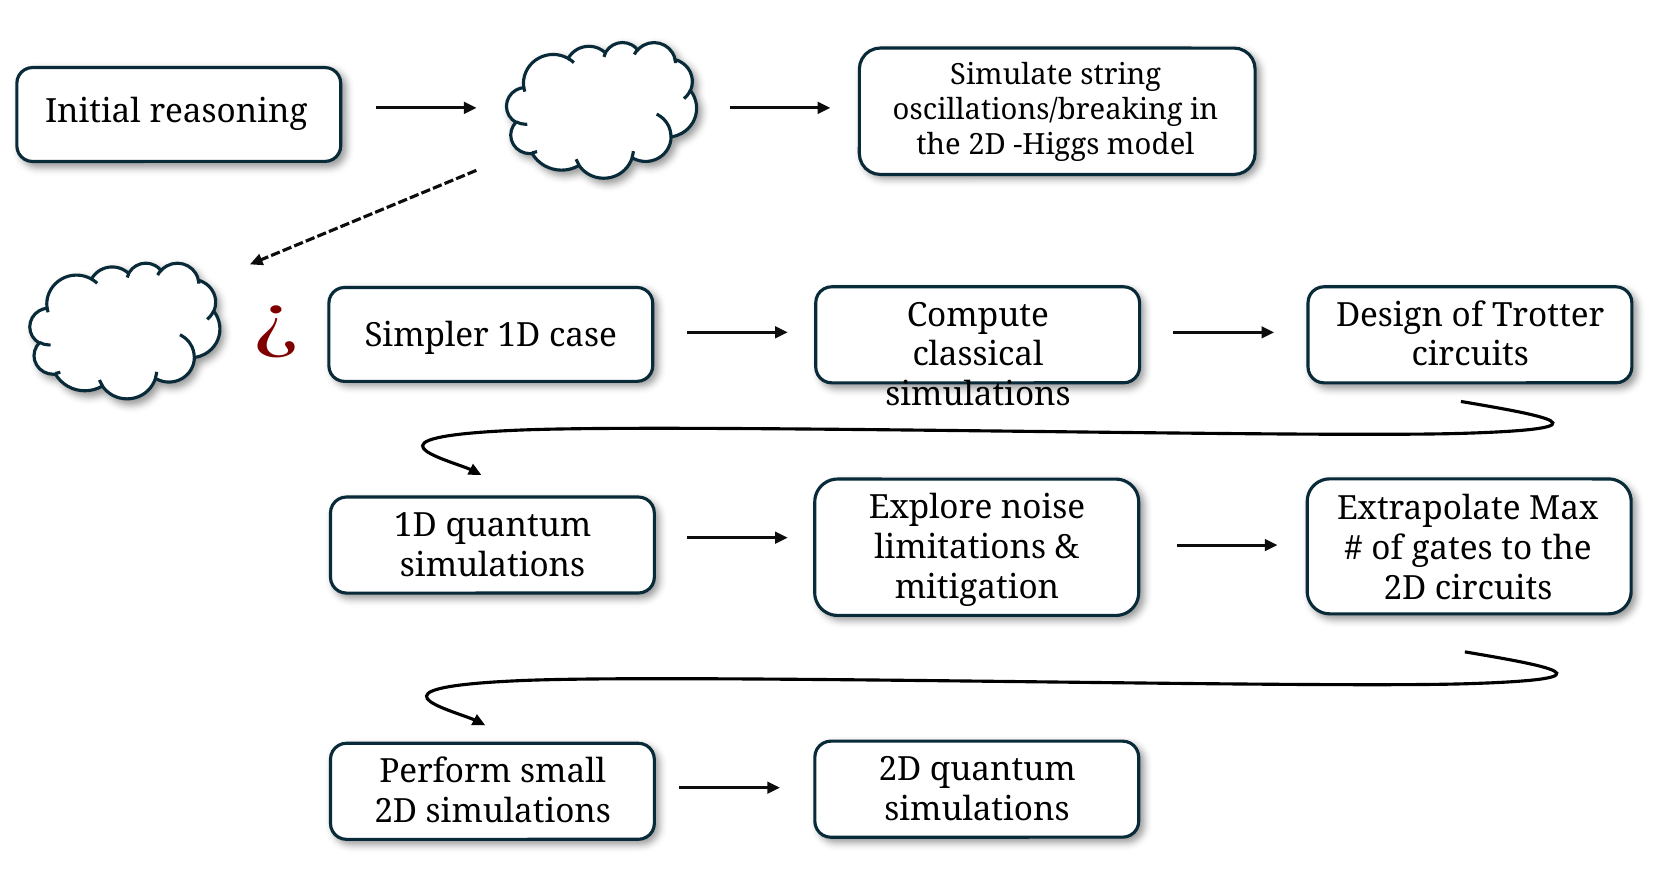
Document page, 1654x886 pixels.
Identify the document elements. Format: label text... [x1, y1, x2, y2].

text_box [504, 40, 699, 180]
text_box [28, 261, 222, 401]
text_box [1128, 285, 1142, 384]
text_box [813, 479, 1141, 617]
text_box 1D quantum simulations [343, 495, 643, 591]
text_box Initial reasoning [22, 82, 331, 137]
text_box Perform small 2D simulations [343, 741, 643, 837]
text_box 2D quantum simulations [827, 739, 1127, 835]
text_box Extrapolate Max # of gates to the 2D circuits [1318, 479, 1618, 614]
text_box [249, 169, 477, 265]
text_box [1305, 480, 1318, 613]
text_box [813, 740, 1141, 839]
text_box [327, 285, 655, 383]
text_box [328, 495, 656, 595]
text_box [1320, 477, 1633, 614]
text_box [424, 650, 1559, 726]
text_box Explore noise limitations & mitigation [827, 477, 1127, 613]
text_box [15, 65, 343, 164]
text_box [420, 399, 1555, 475]
text_box [328, 742, 656, 841]
text_box Compute classical simulations [828, 285, 1128, 420]
text_box [814, 285, 828, 384]
text_box Design of Trotter circuits [1321, 285, 1620, 380]
text_box [1306, 285, 1634, 385]
text_box Simpler 1D case [345, 305, 637, 360]
text_box [857, 46, 1257, 177]
